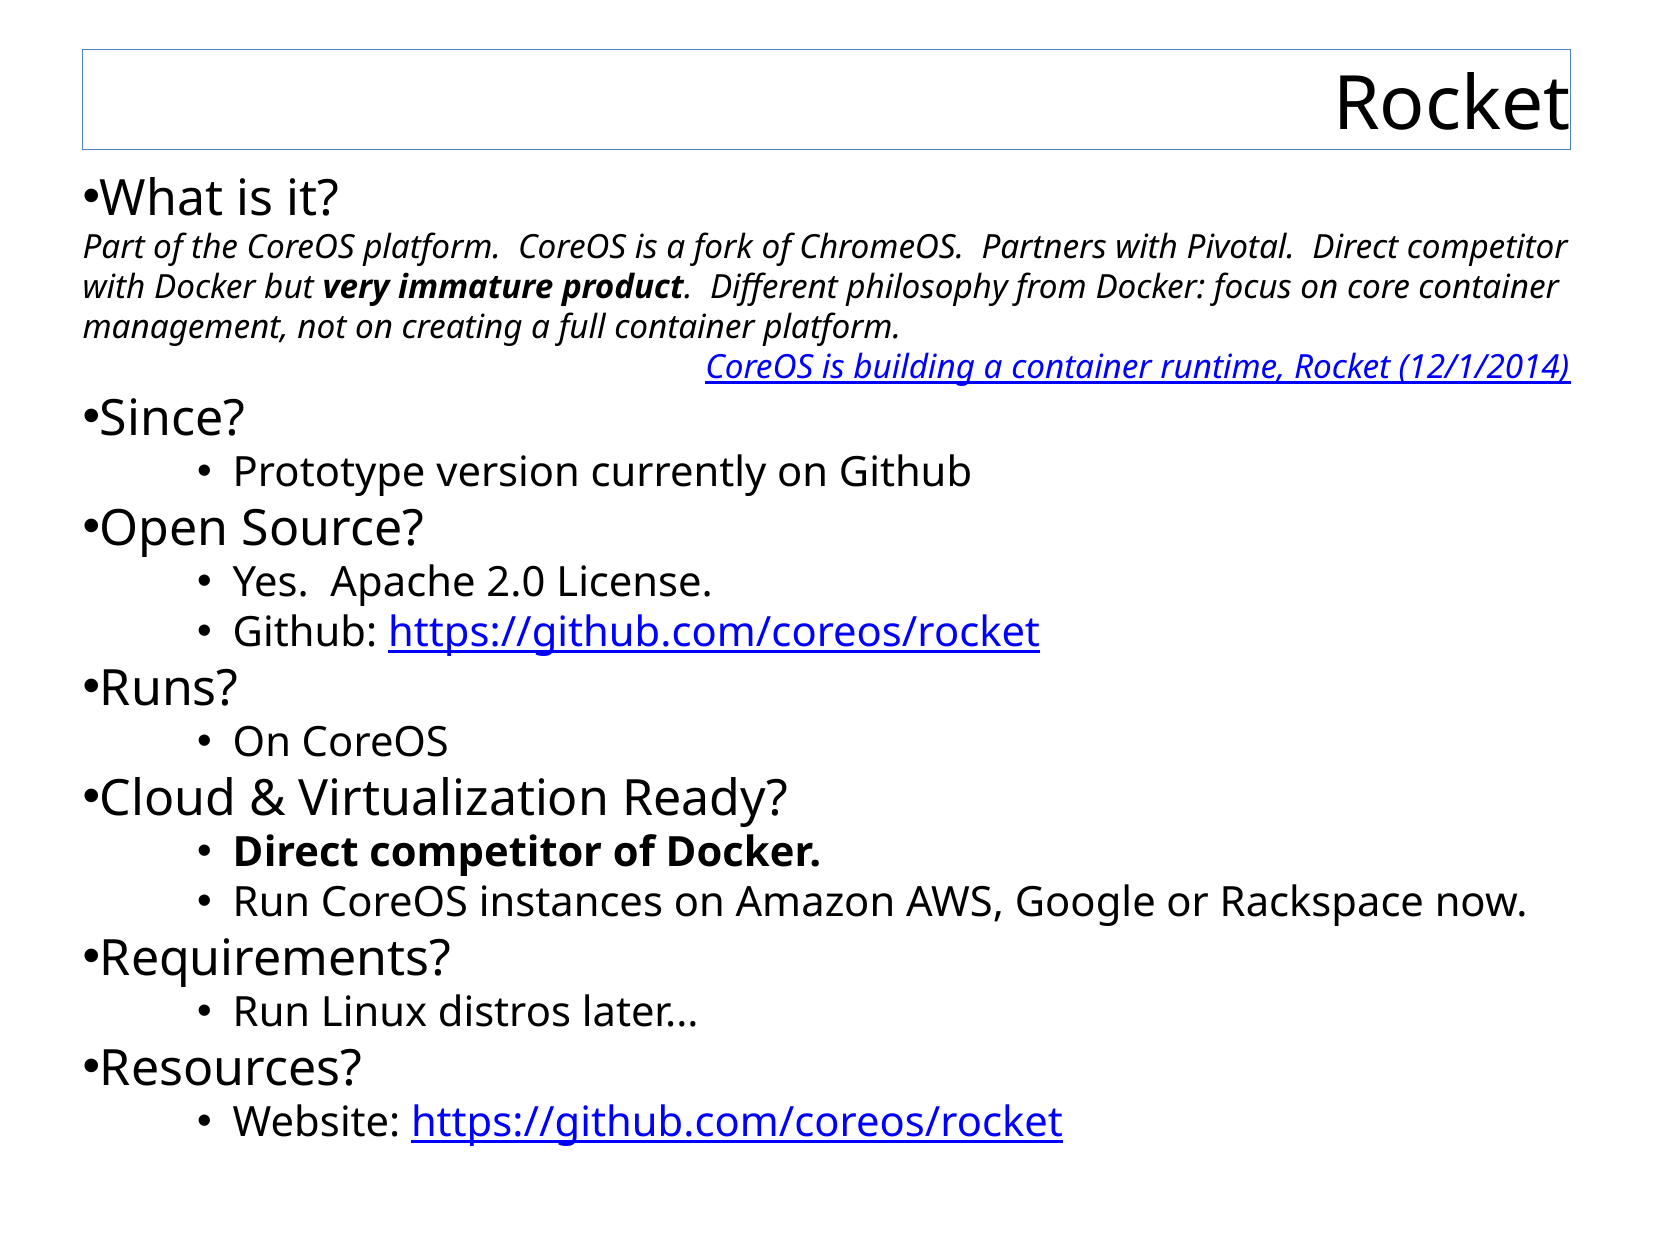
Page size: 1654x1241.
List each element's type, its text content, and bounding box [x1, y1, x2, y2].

text_box Rocket [82, 49, 1571, 150]
text_box What is it? Part of the CoreOS platform. CoreOS is a fork of ChromeOS. Partners with Pivotal. Direct competitor with Docker but very immature product. Different philosophy from Docker: focus on core container management, not on creating a full container platform. CoreOS is building a container runtime, Rocket (12/1/2014) Since? Prototype version currently on Github Open Source? Yes. Apache 2.0 License. Github: https://github.com/coreos/rocket Runs? On CoreOS Cloud & Virtualization Ready? Direct competitor of Docker. Run CoreOS instances on Amazon AWS, Google or Rackspace now. Requirements? Run Linux distros later... Resources? Website: https://github.com/coreos/rocket [82, 165, 1571, 1241]
